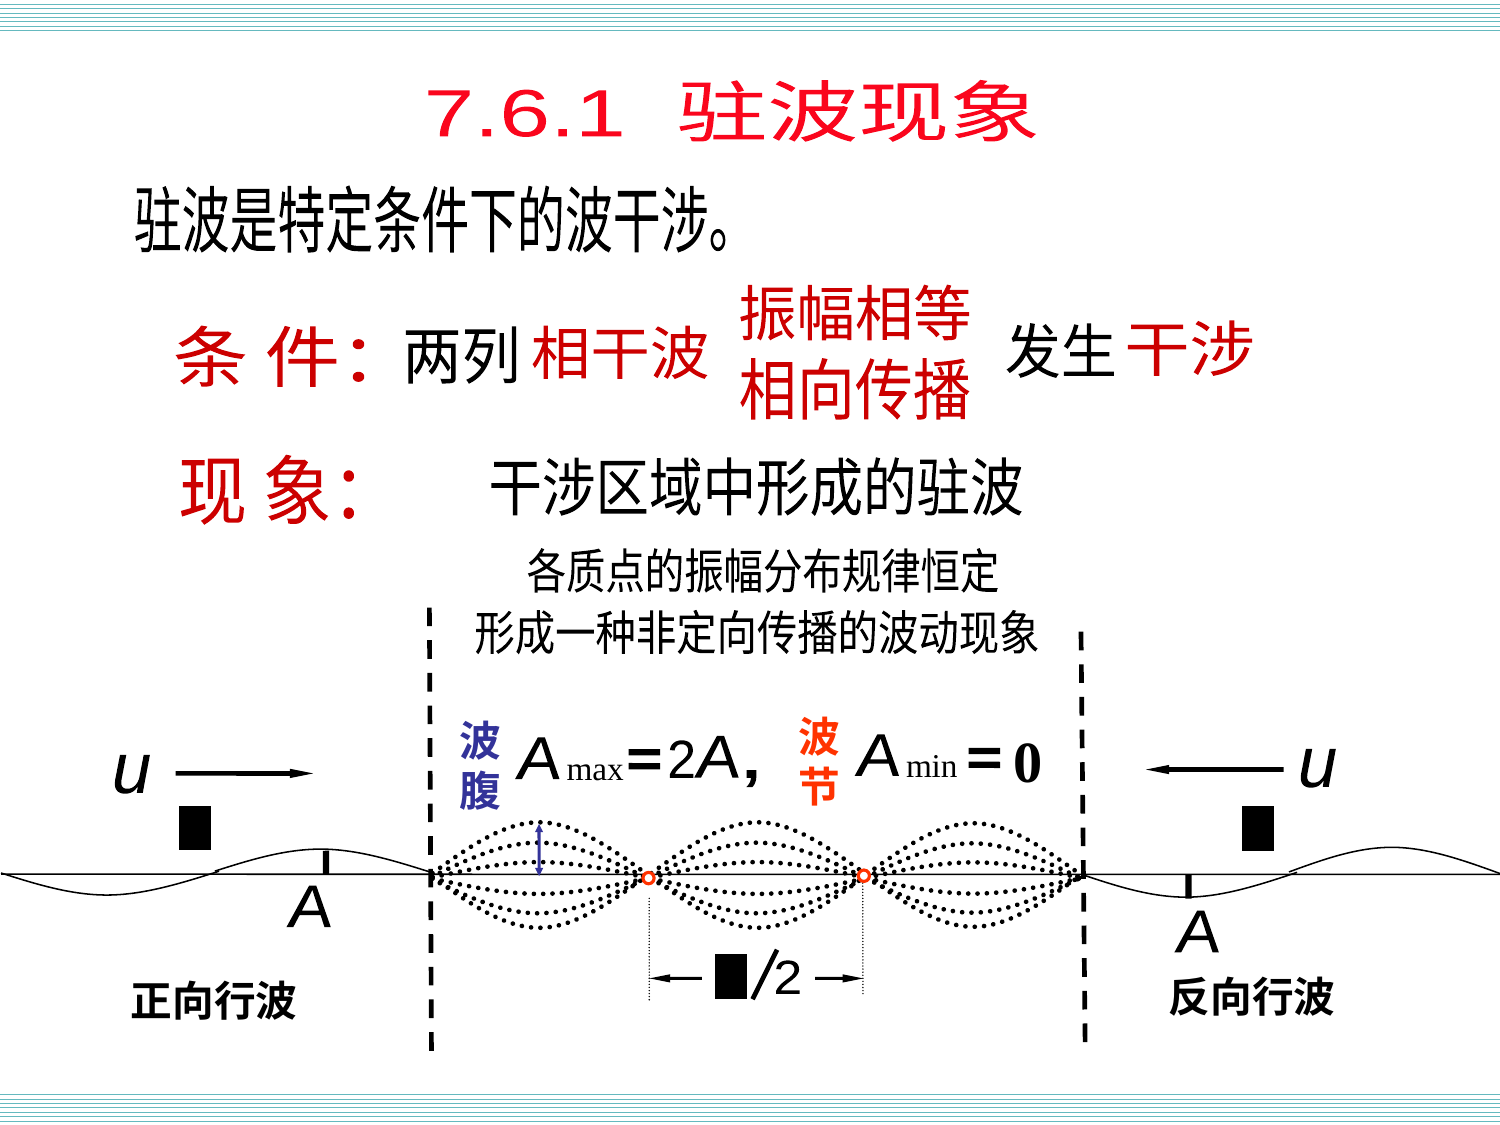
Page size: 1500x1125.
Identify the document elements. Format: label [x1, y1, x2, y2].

text_box [175, 284, 1399, 421]
text_box [0, 690, 1500, 1066]
text_box [0, 1073, 1500, 1125]
text_box [180, 454, 1038, 655]
text_box [429, 606, 1086, 1051]
text_box [0, 0, 1500, 690]
